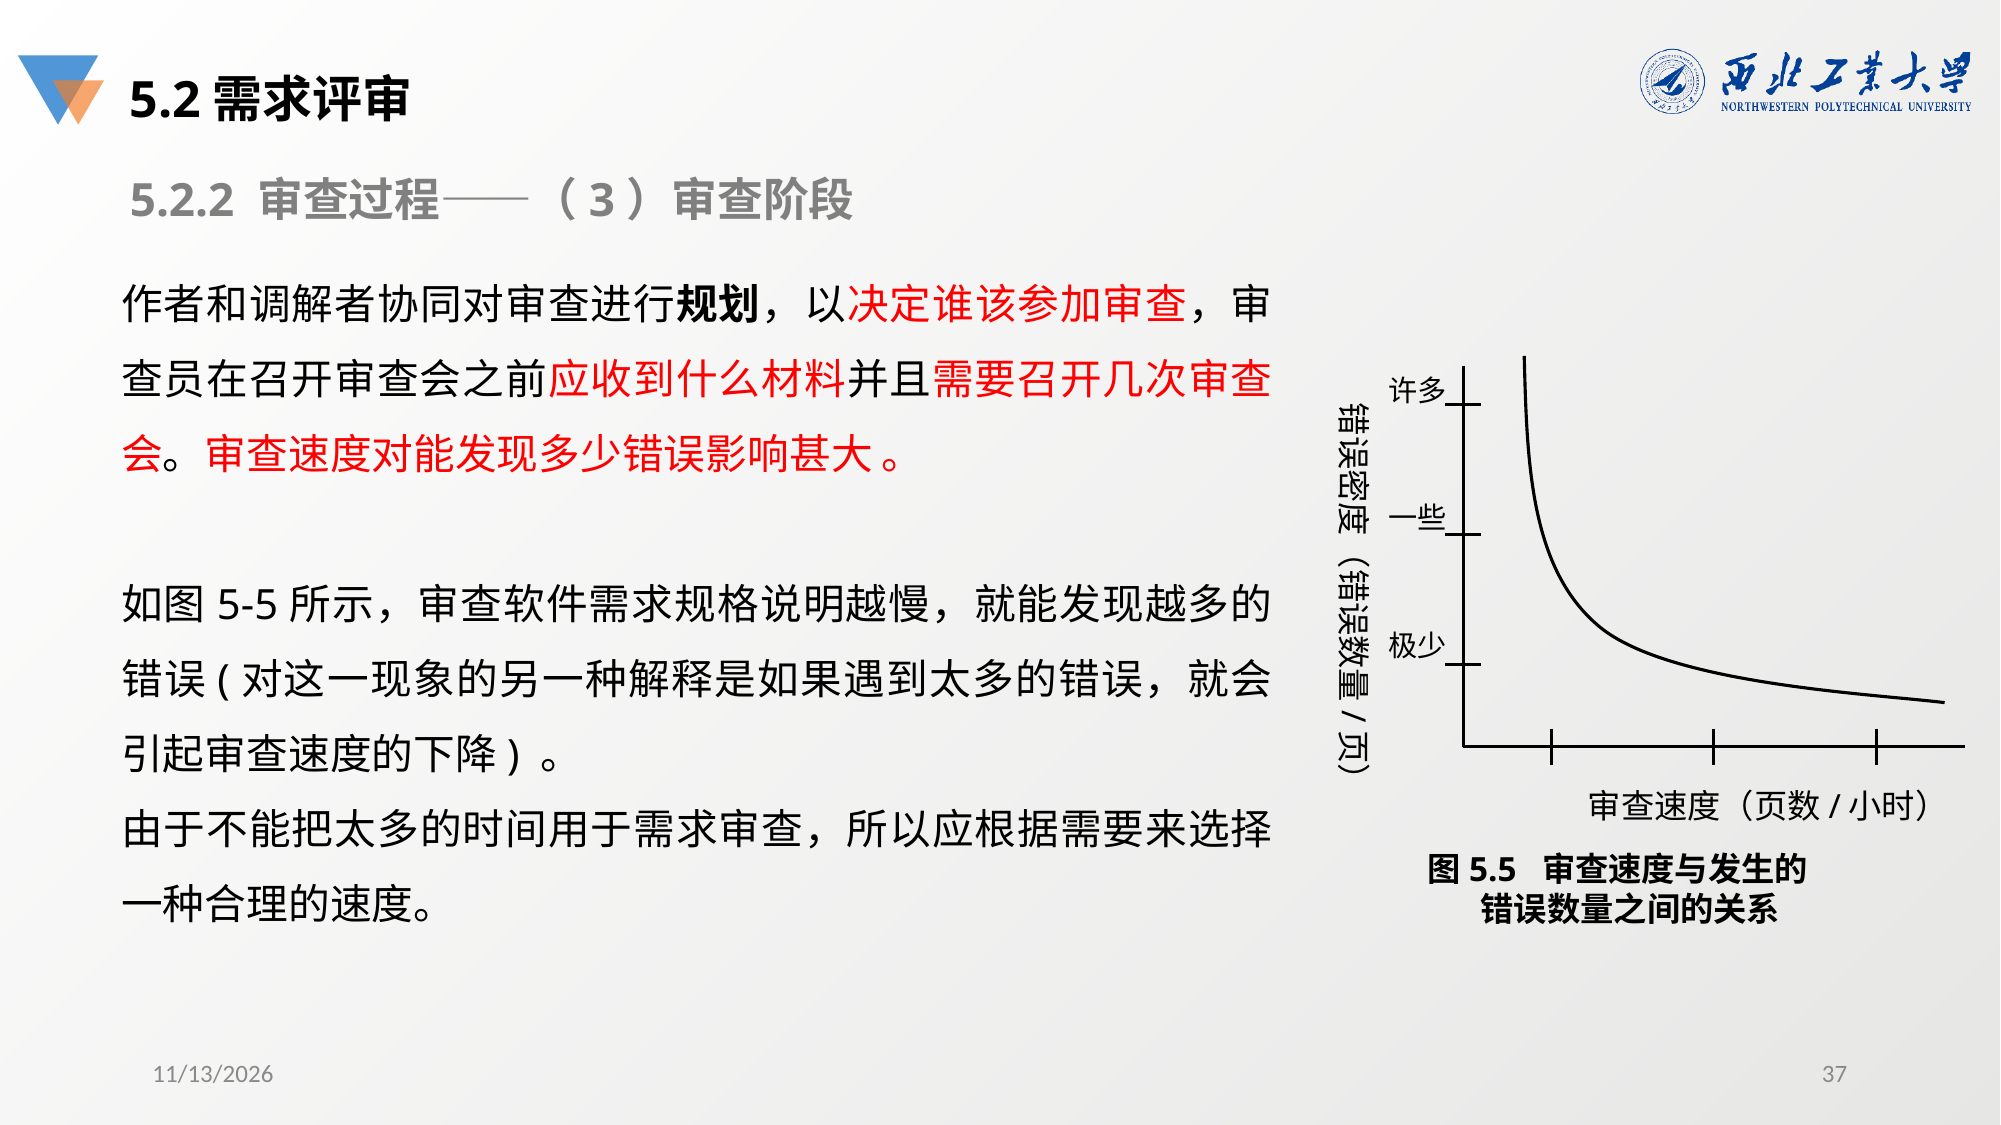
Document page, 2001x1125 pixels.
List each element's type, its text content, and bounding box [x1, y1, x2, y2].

text_box 作者和调解者协同对审查进行规划，以决定谁该参加审查，审查员在召开审查会之前应收到什么材料并且需要召开几次审查会。审查速度对能发现多少错误影响甚大 。 如图5-5所示，审查软件需求规格说明越慢，就能发现越多的错误(对这一现象的另一种解释是如果遇到太多的错误，就会引起审查速度的下降) 。 由于不能把太多的时间用于需求审查，所以应根据需要来选择一种合理的速度。 [106, 245, 1288, 936]
text_box 5.2.2 审查过程——（3）审查阶段 [114, 162, 874, 233]
text_box 5.2需求评审 [114, 60, 619, 136]
slide_number 37 [1412, 1042, 1863, 1103]
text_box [1319, 329, 1988, 937]
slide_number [137, 1042, 588, 1103]
picture [1636, 41, 1973, 125]
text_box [17, 55, 104, 125]
